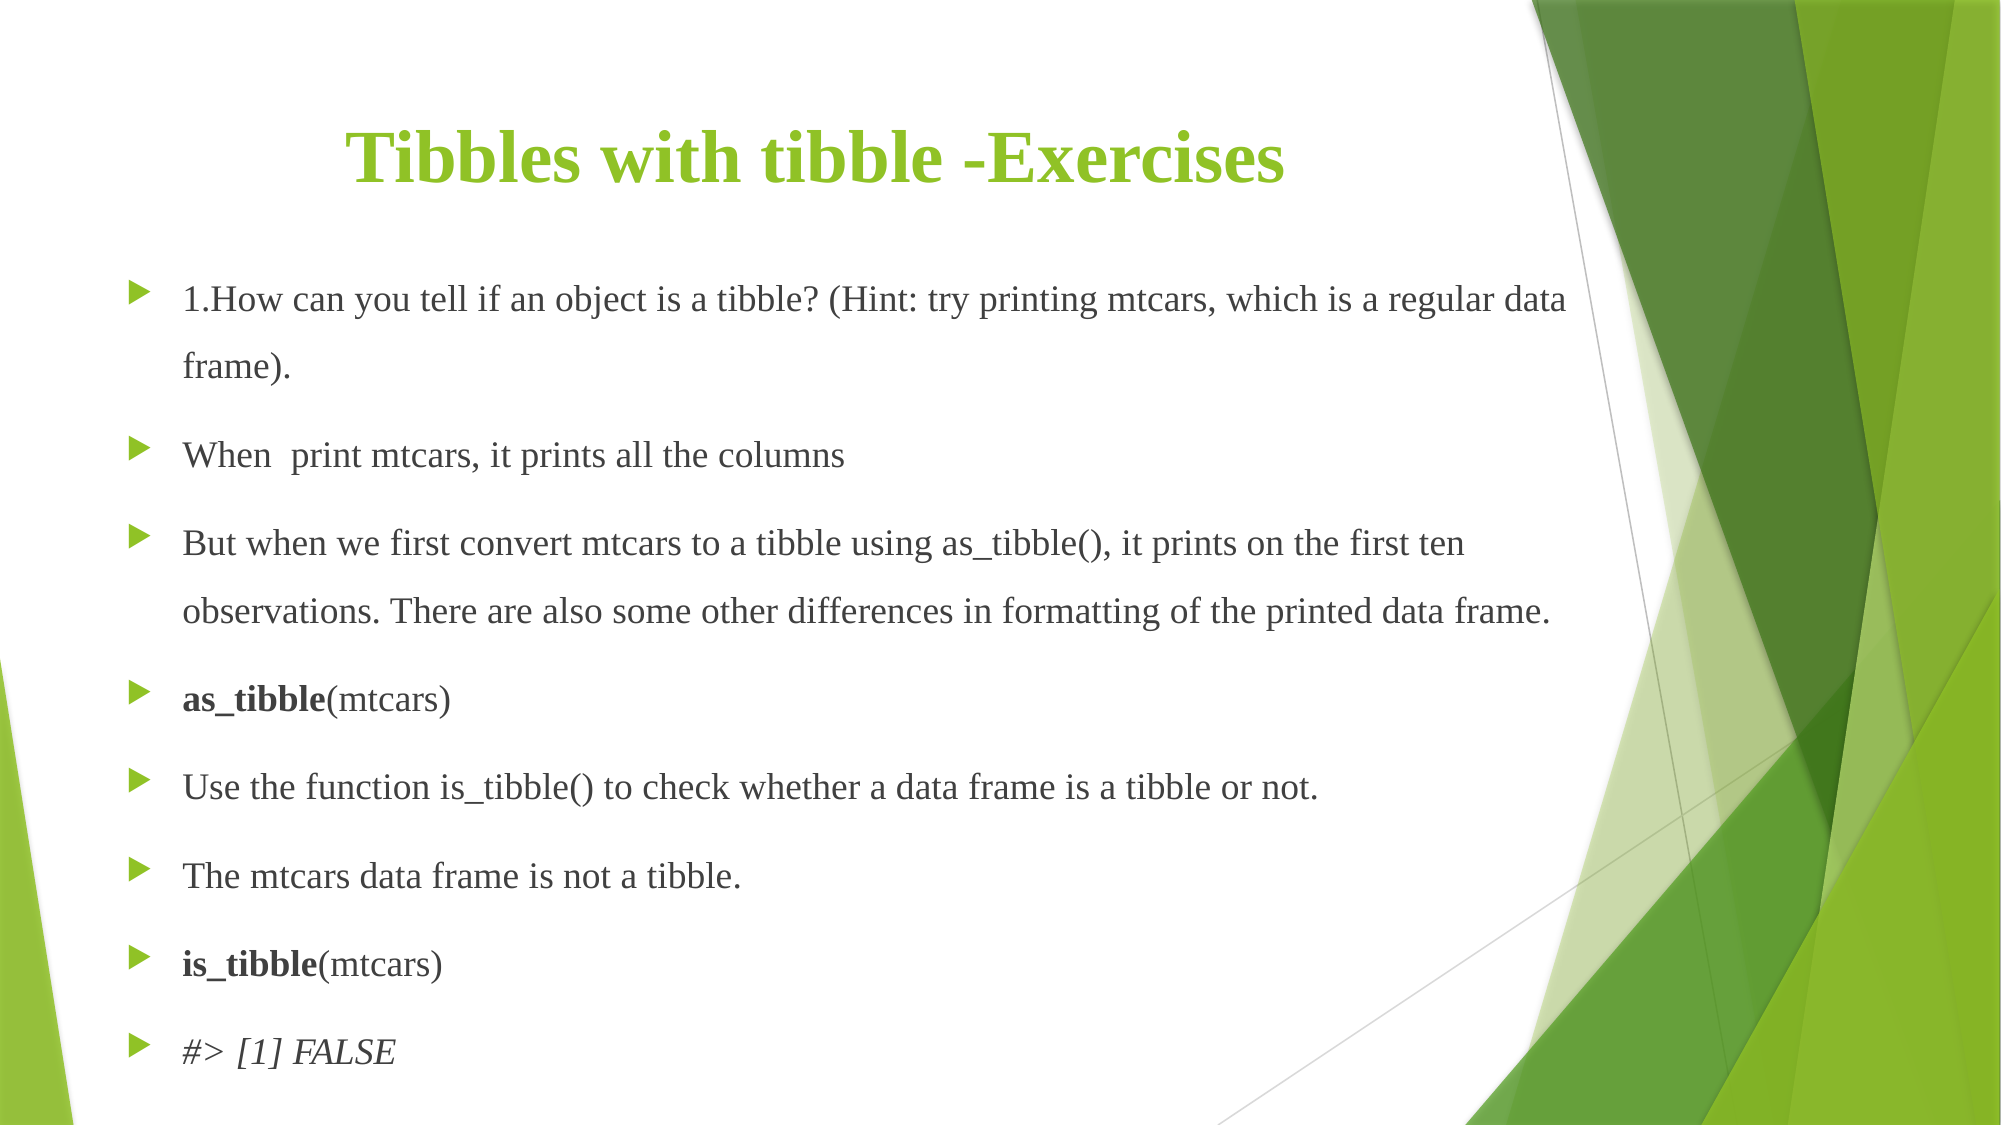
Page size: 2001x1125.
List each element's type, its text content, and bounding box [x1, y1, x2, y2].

list 1.How can you tell if an object is a tibble? (Hint: try printing mtcars, which is a regular data frame). When print mtcars, it prints all the columns But when we first convert mtcars to a tibble using as_tibble(), it prints on the first ten observations. There are also some other differences in formatting of the printed data frame. as_tibble(mtcars) Use the function is_tibble() to check whether a data frame is a tibble or not. The mtcars data frame is not a tibble. is_tibble(mtcars) #> [1] FALSE [111, 243, 1599, 1028]
title Tibbles with tibble -Exercises [111, 99, 1522, 243]
